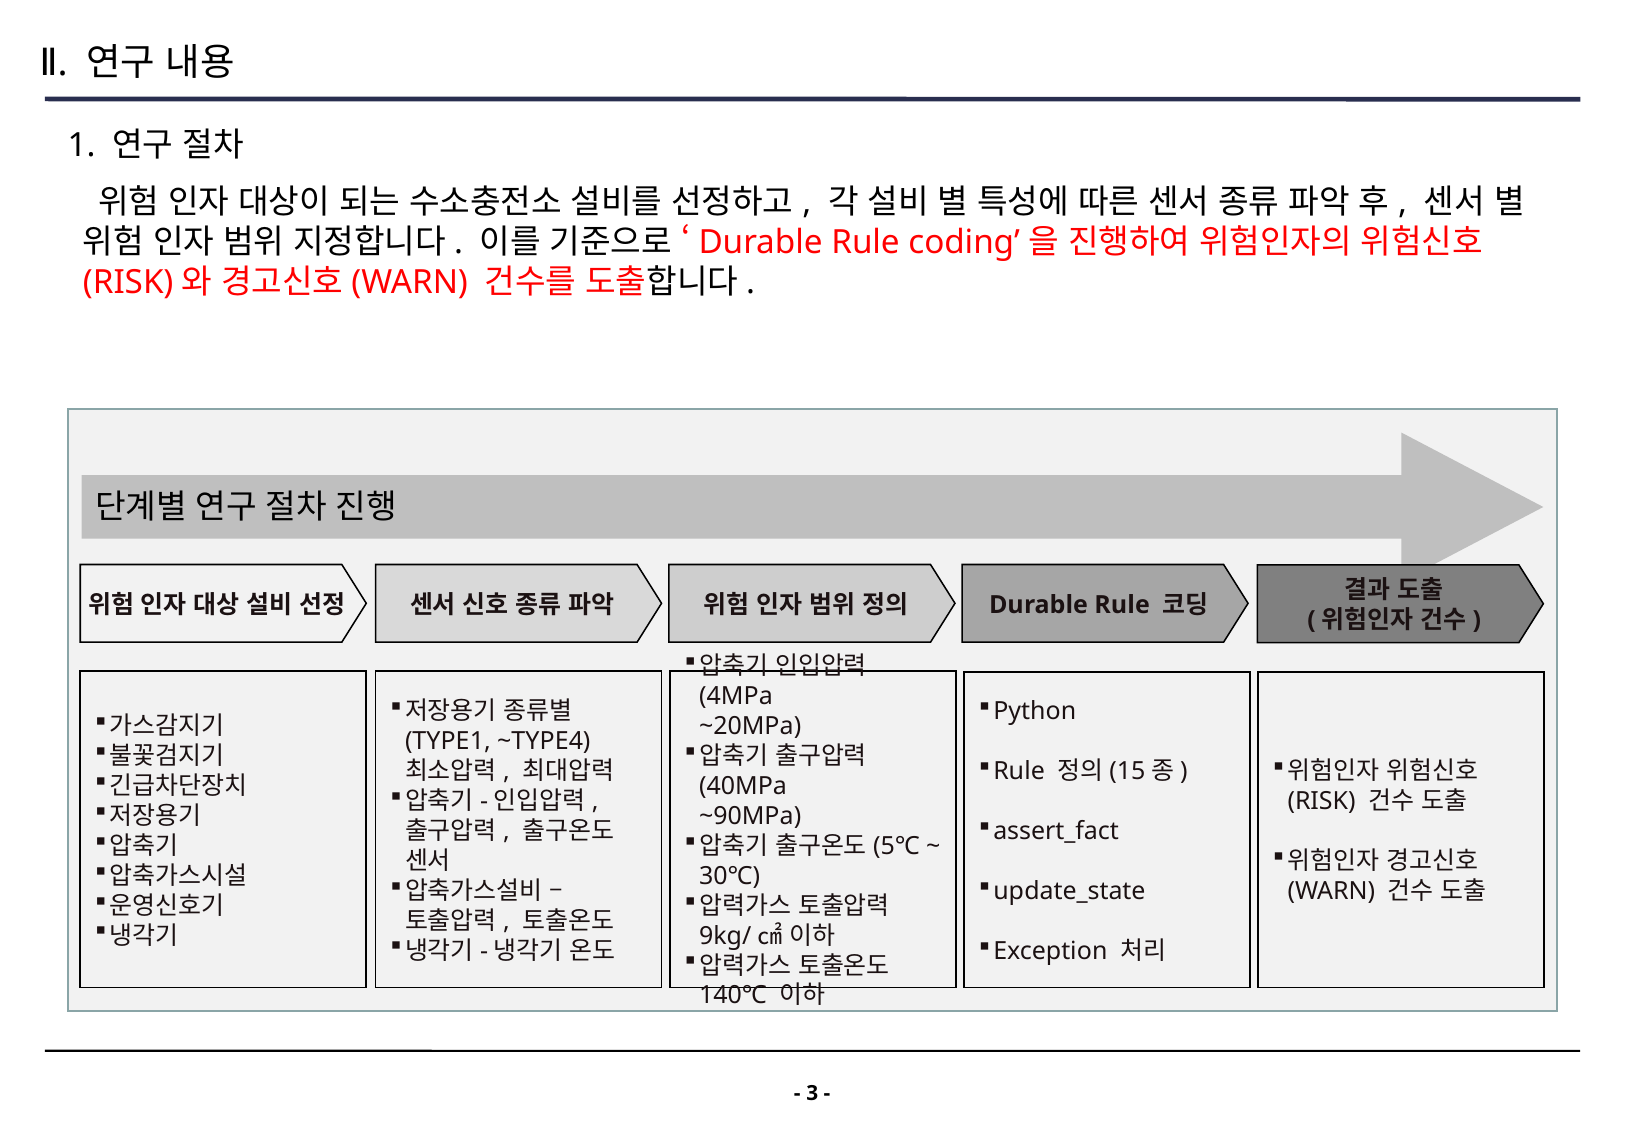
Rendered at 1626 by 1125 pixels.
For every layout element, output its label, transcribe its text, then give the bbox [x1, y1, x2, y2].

text_box [81, 432, 1544, 564]
text_box 가스감지기 불꽃검지기 긴급차단장치 저장용기 압축기 압축가스시설 운영신호기 냉각기 [80, 671, 367, 988]
text_box 위험인자 위험신호 (RISK) 건수 도출 위험인자 경고신호(WARN) 건수 도출 [1258, 671, 1545, 988]
text_box 위험 인자 범위 정의 [668, 564, 955, 643]
text_box 저장용기 종류별(TYPE1, ~TYPE4) 최소압력, 최대압력 압축기-인입압력, 출구압력, 출구온도 센서 압축가스설비 –토출압력, 토출온도 냉각기-냉각기 온도 [375, 671, 662, 988]
text_box 단계별 연구 절차 진행 [80, 475, 904, 535]
text_box 위험 인자 대상 설비 선정 [80, 564, 367, 643]
text_box 결과 도출 (위험인자 건수) [1257, 564, 1544, 643]
text_box Durable Rule 코딩 [962, 564, 1249, 643]
text_box 압축기 인입압력(4MPa ~20MPa) 압축기 출구압력(40MPa ~90MPa) 압축기 출구온도(5℃ ~ 30℃) 압력가스 토출압력 9kg/㎠ 이하 압력가스 토출온도 140℃ 이하 [669, 671, 956, 988]
text_box 센서 신호 종류 파악 [375, 564, 662, 643]
text_box Python Rule 정의(15종) assert_fact update_state Exception 처리 [964, 671, 1251, 988]
text_box Ⅱ. 연구 내용 [24, 31, 848, 91]
text_box 위험 인자 대상이 되는 수소충전소 설비를 선정하고, 각 설비 별 특성에 따른 센서 종류 파악 후, 센서 별 위험 인자 범위 지정합니다. 이를 기준으로 ‘Durable Rule coding’을 진행하여 위험인자의 위험신호(RISK)와 경고신호(WARN) 건수를 도출합니다. [68, 172, 1557, 308]
text_box [67, 408, 1558, 1012]
text_box 1. 연구 절차 [52, 113, 877, 173]
